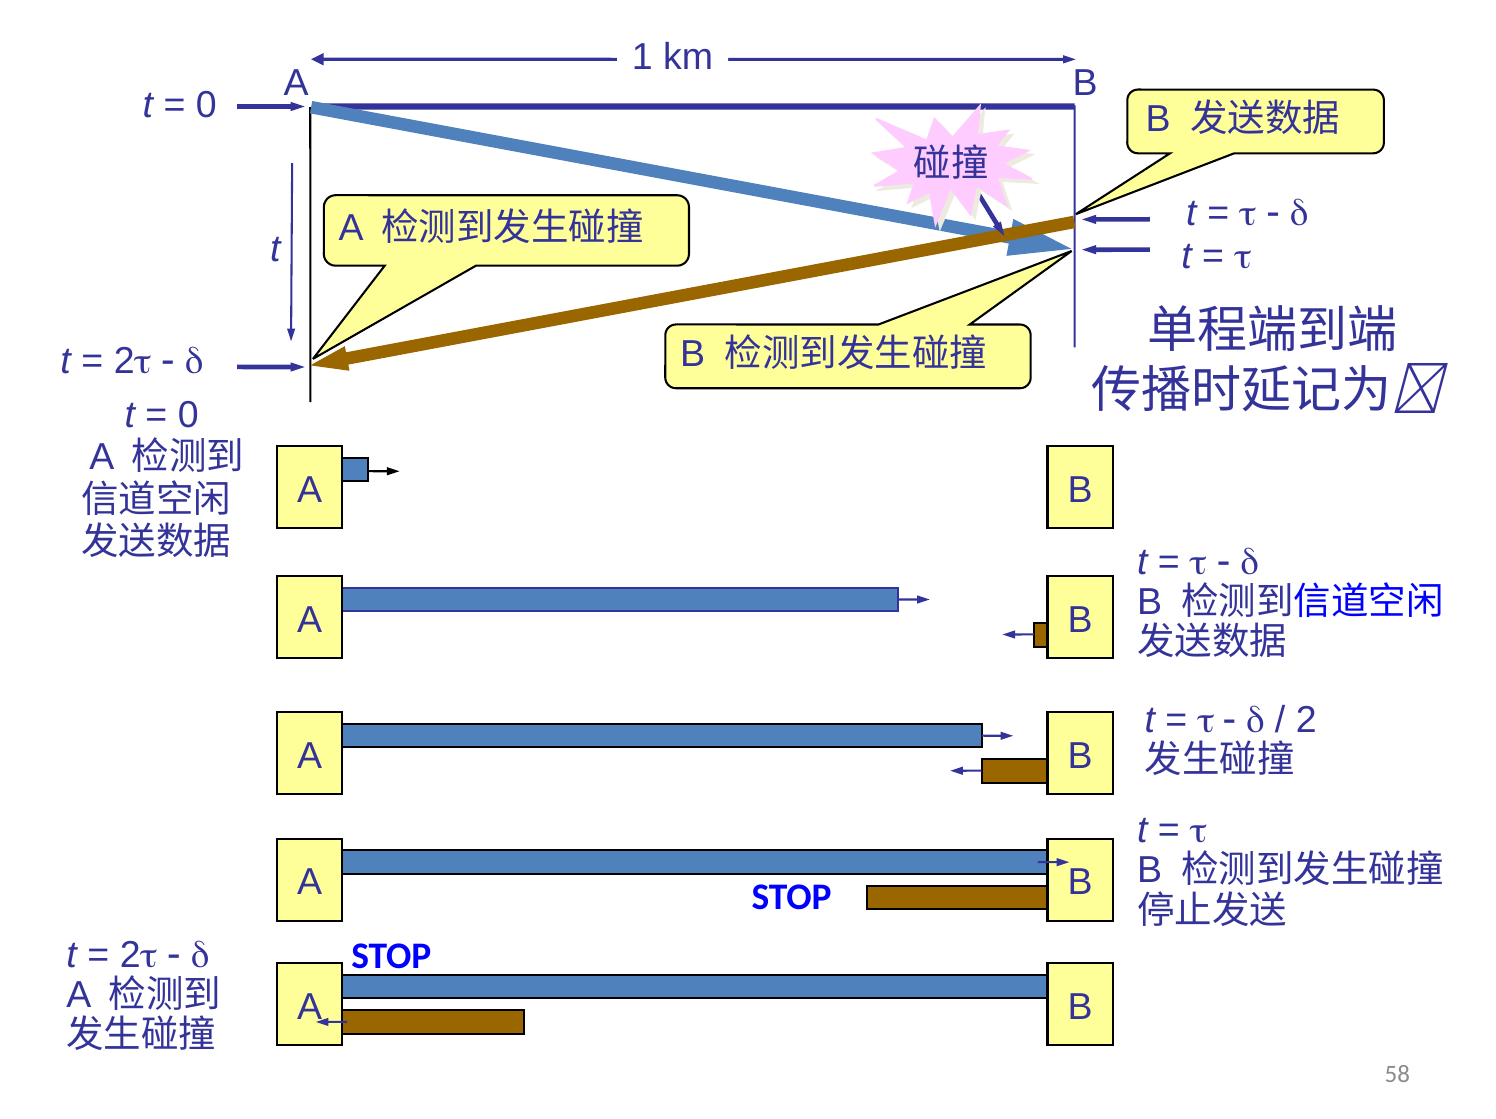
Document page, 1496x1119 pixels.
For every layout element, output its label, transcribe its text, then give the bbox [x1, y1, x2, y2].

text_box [873, 106, 1032, 222]
text_box [1033, 622, 1047, 647]
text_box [52, 923, 448, 1066]
text_box A [276, 711, 343, 795]
text_box [898, 595, 930, 604]
text_box B [1047, 711, 1113, 795]
text_box A [268, 50, 324, 110]
text_box [343, 850, 730, 874]
text_box A [276, 838, 343, 921]
text_box B [1047, 575, 1113, 659]
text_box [342, 723, 1014, 748]
text_box [1002, 630, 1034, 639]
text_box t =    / 2 发生碰撞 [1129, 692, 1332, 789]
text_box B [1047, 446, 1113, 529]
slide_number 58 [1074, 1042, 1425, 1103]
text_box B [1057, 50, 1113, 110]
text_box A [276, 446, 343, 529]
text_box t =    B 检测到信道空闲 发送数据 [1122, 534, 1459, 671]
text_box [40, 194, 690, 390]
text_box t = 0 [127, 72, 233, 133]
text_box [950, 758, 1055, 783]
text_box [452, 962, 1114, 1046]
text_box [665, 223, 1267, 389]
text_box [326, 457, 400, 482]
text_box [237, 102, 305, 111]
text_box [1081, 86, 1385, 242]
text_box 1 km [617, 25, 729, 85]
text_box 单程端到端 传播时延记为 [1076, 290, 1468, 426]
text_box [735, 802, 1457, 941]
text_box [343, 587, 899, 612]
text_box t = 0 A 检测到 信道空闲 发送数据 [53, 399, 260, 571]
text_box A [276, 575, 343, 659]
